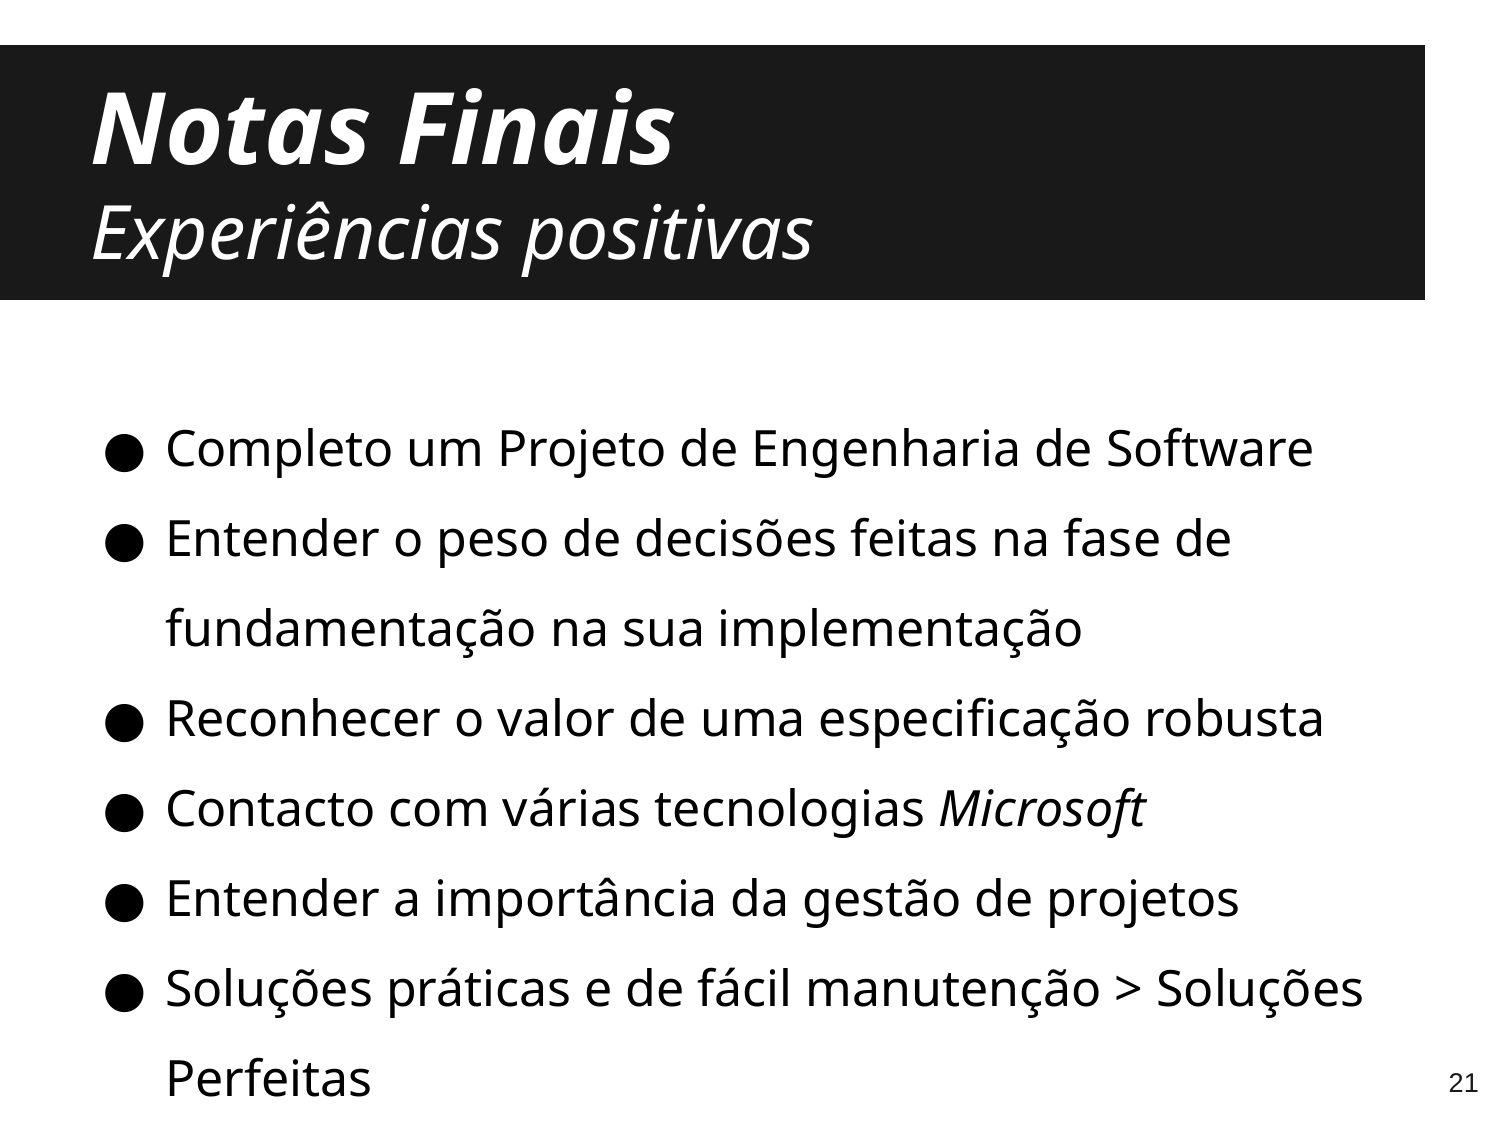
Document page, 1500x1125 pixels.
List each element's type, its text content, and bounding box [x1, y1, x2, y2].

title Notas Finais Experiências positivas [75, 45, 1425, 295]
slide_number ‹#› [1403, 1038, 1494, 1125]
list Completo um Projeto de Engenharia de Software Entender o peso de decisões feitas na fase de fundamentação na sua implementação Reconhecer o valor de uma especificação robusta Contacto com várias tecnologias Microsoft Entender a importância da gestão de projetos Soluções práticas e de fácil manutenção > Soluções Perfeitas [75, 371, 1500, 901]
